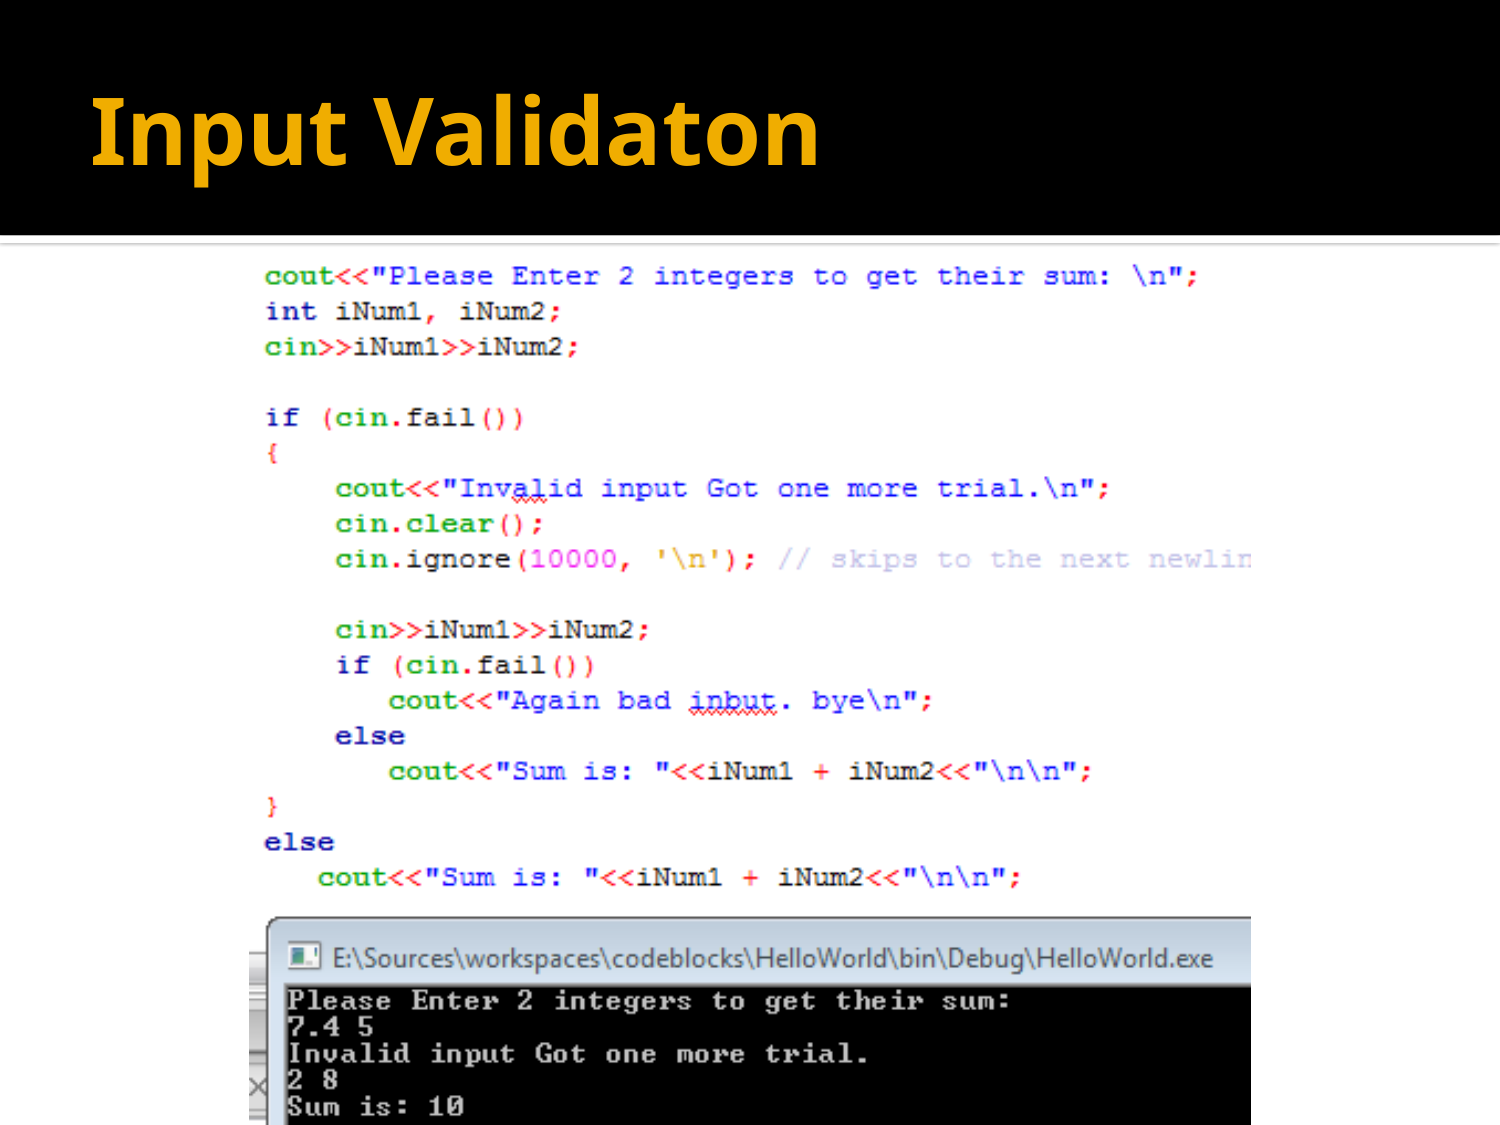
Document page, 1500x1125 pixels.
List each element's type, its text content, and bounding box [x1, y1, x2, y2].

title Input Validaton [75, 25, 1425, 231]
picture [249, 254, 1251, 1125]
